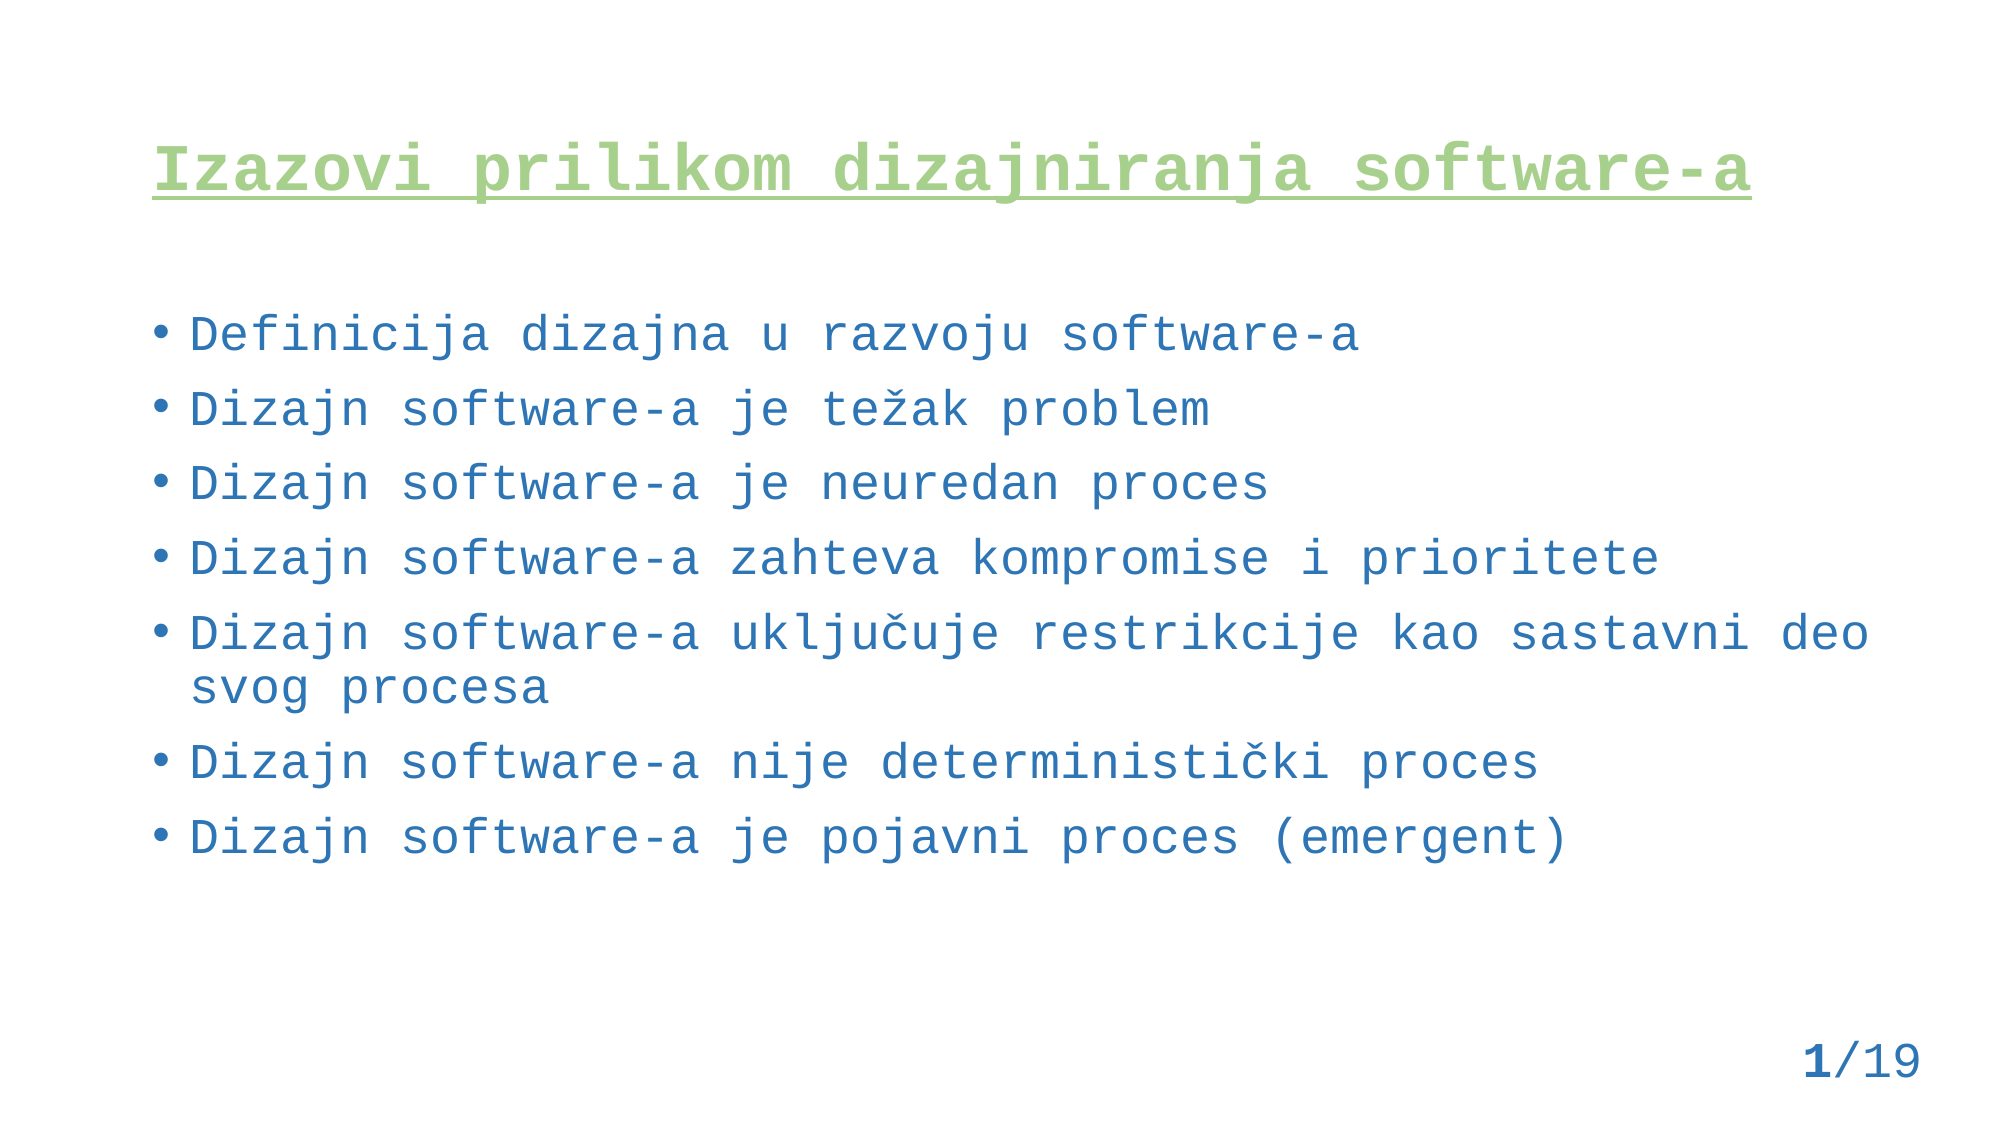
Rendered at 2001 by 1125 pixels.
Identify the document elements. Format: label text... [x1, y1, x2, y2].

list Definicija dizajna u razvoju software-a Dizajn software-a je težak problem Dizajn software-a je neuredan proces Dizajn software-a zahteva kompromise i prioritete Dizajn software-a uključuje restrikcije kao sastavni deo svog procesa Dizajn software-a nije deterministički proces Dizajn software-a je pojavni proces (emergent) 1/19 [137, 299, 1984, 1115]
title Izazovi prilikom dizajniranja software-a [137, 59, 1863, 278]
